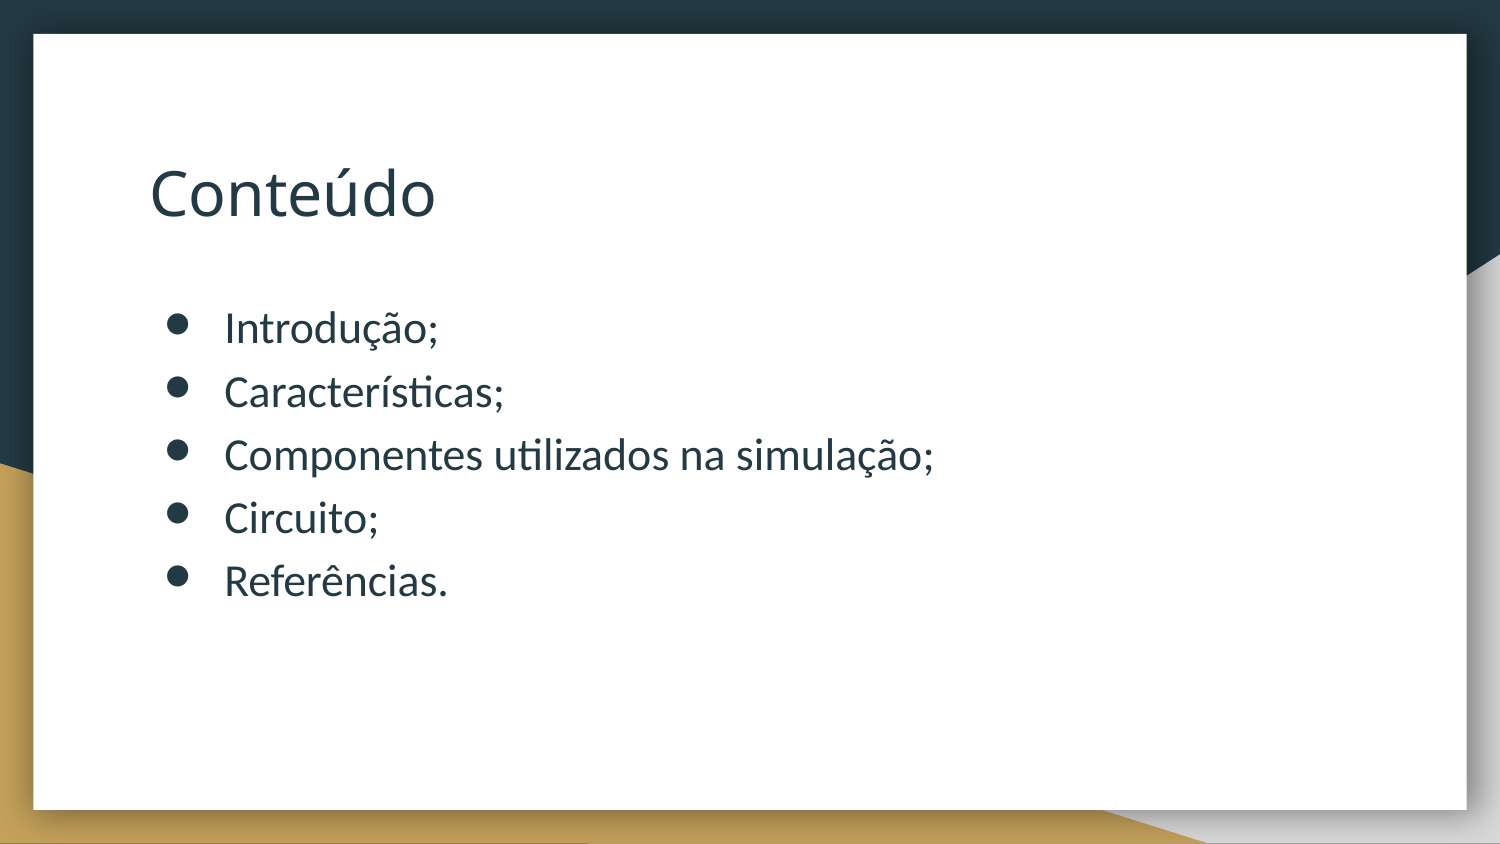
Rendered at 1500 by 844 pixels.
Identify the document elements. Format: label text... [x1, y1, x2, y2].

title Conteúdo [134, 138, 1366, 275]
list Introdução; Características; Componentes utilizados na simulação; Circuito; Referências. [134, 275, 1366, 677]
